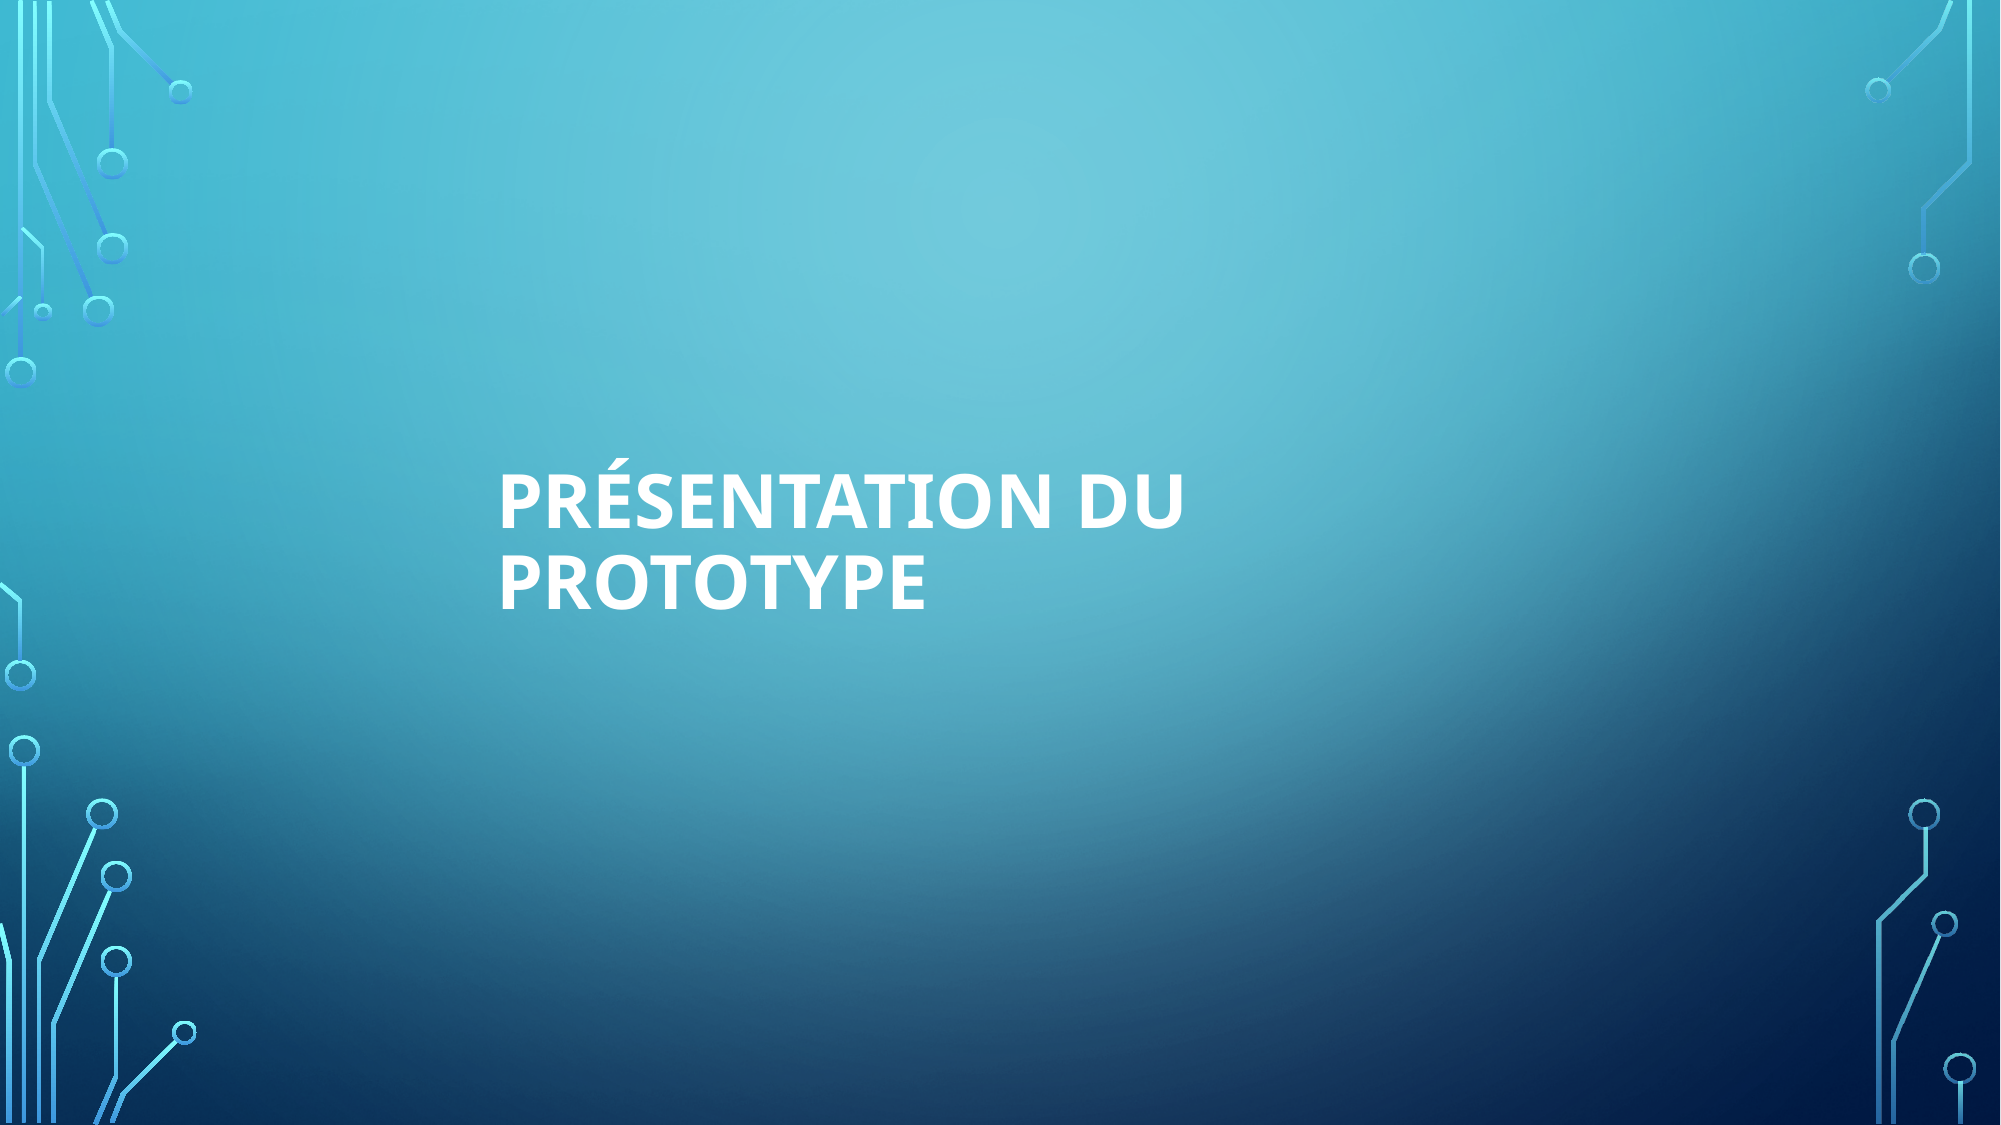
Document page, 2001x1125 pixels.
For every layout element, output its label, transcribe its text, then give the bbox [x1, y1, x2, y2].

title Présentation du prototype [481, 436, 1540, 654]
